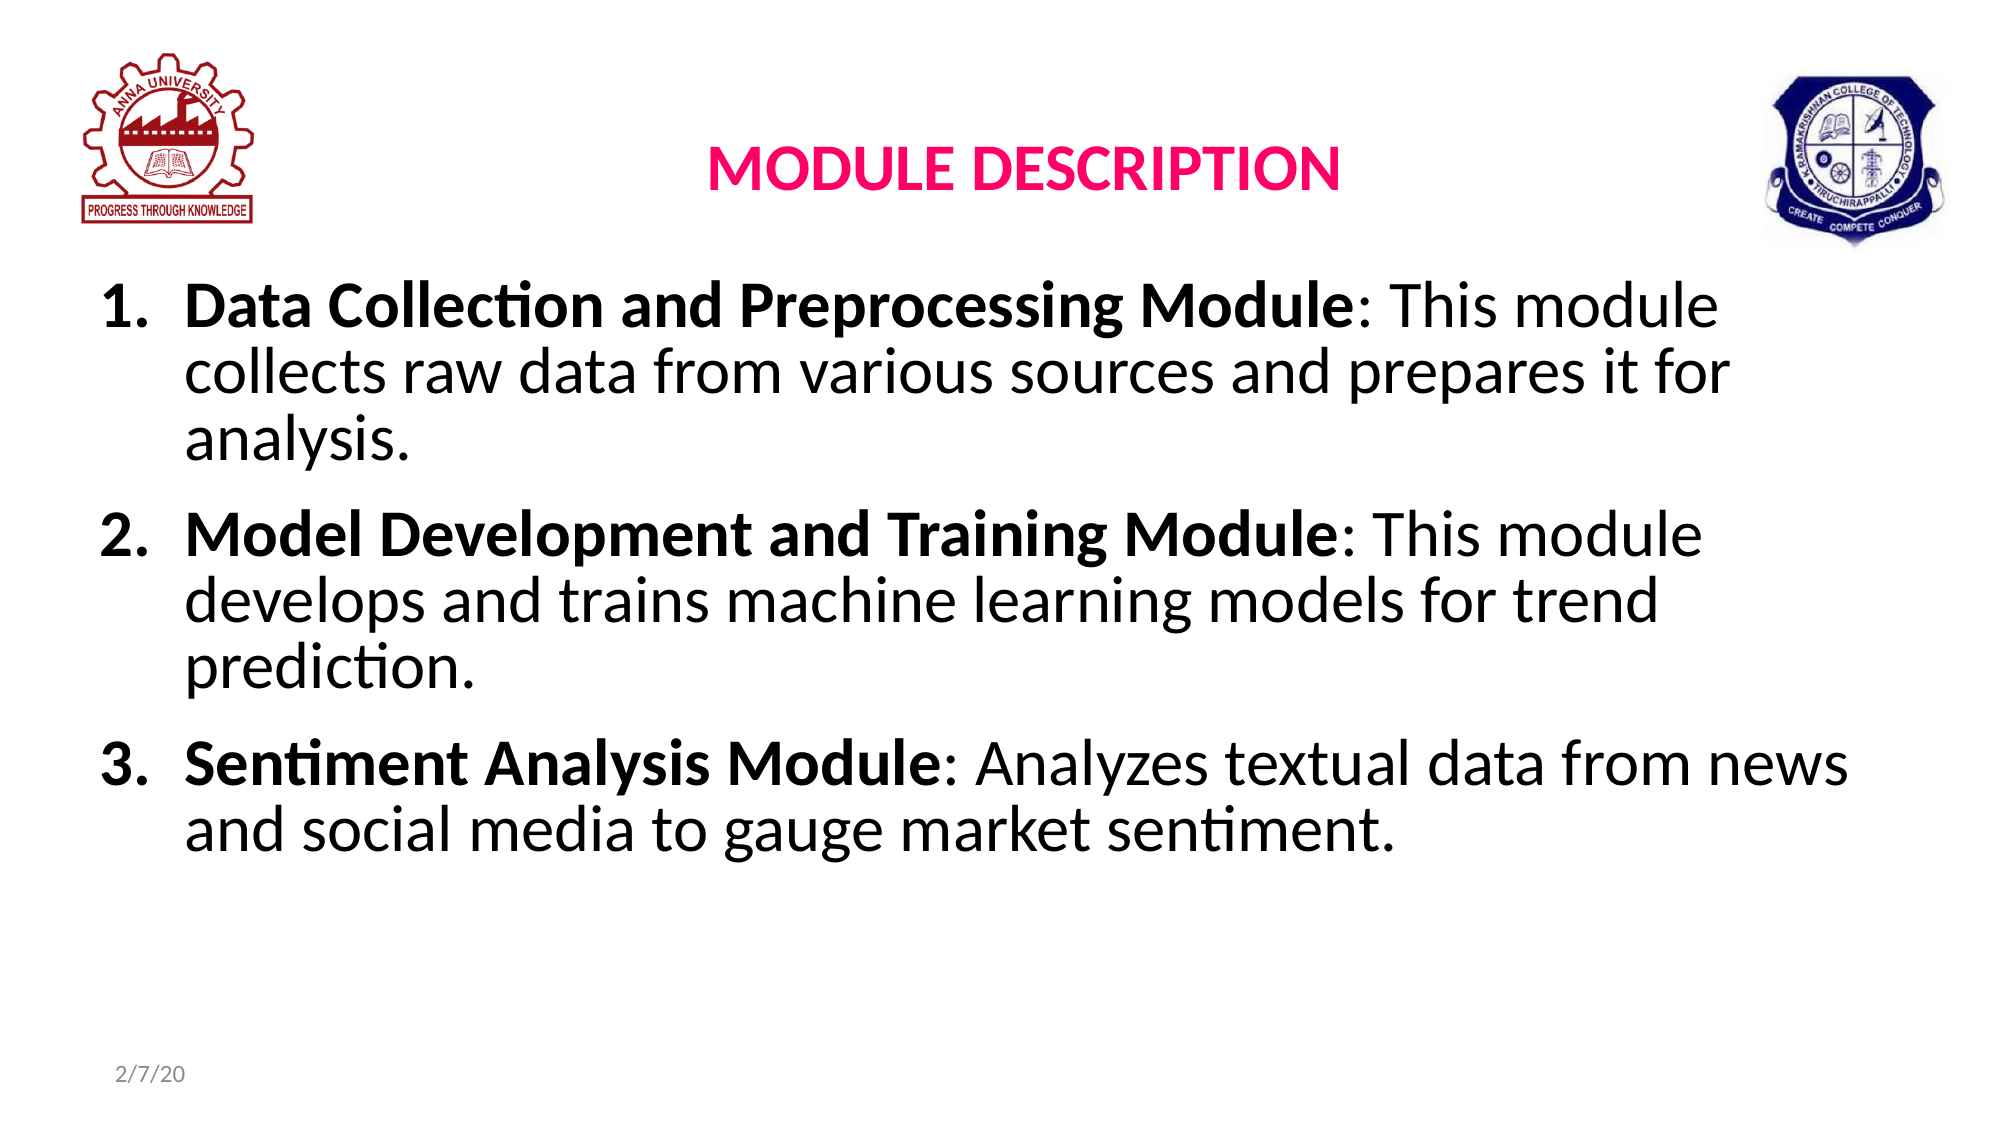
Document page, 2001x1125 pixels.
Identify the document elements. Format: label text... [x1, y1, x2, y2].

picture [1761, 70, 1951, 252]
text_box MODULE DESCRIPTION [124, 69, 1925, 258]
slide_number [99, 1042, 567, 1103]
picture [79, 51, 255, 226]
list Data Collection and Preprocessing Module: This module collects raw data from various sources and prepares it for analysis. Model Development and Training Module: This module develops and trains machine learning models for trend prediction. Sentiment Analysis Module: Analyzes textual data from news and social media to gauge market sentiment. [99, 263, 1900, 916]
